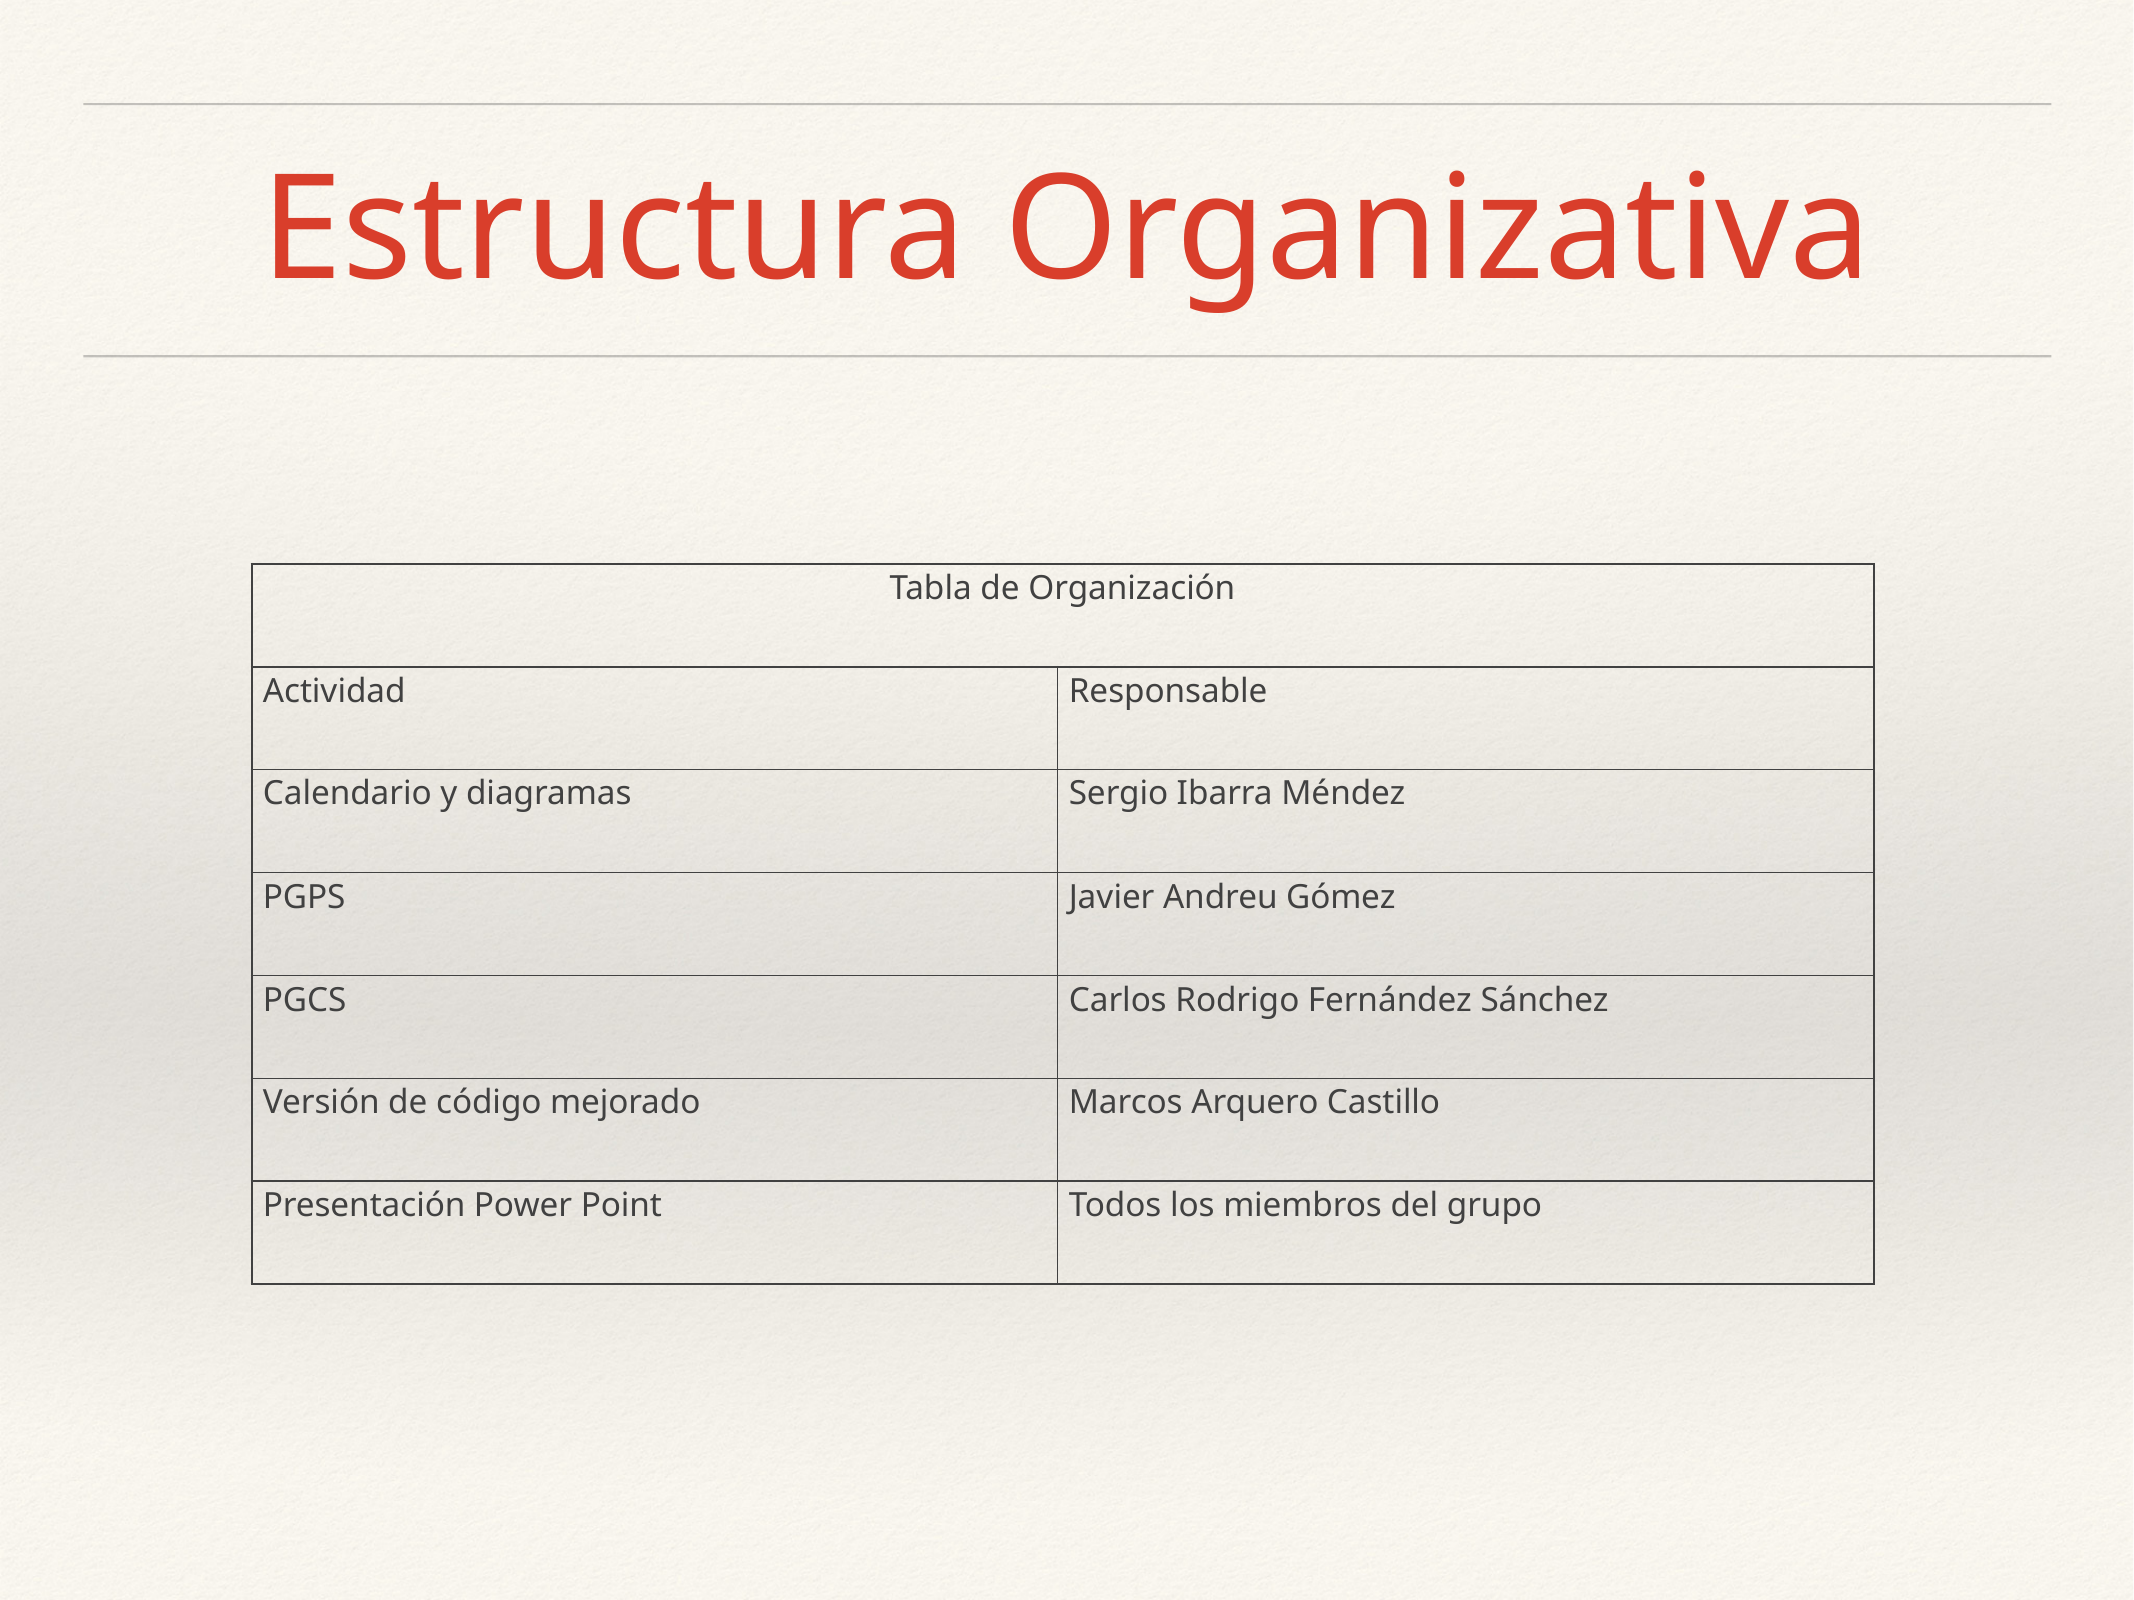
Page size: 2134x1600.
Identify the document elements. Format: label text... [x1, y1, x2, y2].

table_cell Presentación Power Point [253, 1182, 1057, 1283]
table_cell Sergio Ibarra Méndez [1058, 770, 1873, 872]
table_cell Todos los miembros del grupo [1058, 1182, 1873, 1283]
title Estructura Organizativa [82, 130, 2051, 332]
picture [0, 0, 2134, 1600]
table_cell PGCS [253, 976, 1057, 1078]
table_cell Marcos Arquero Castillo [1058, 1079, 1873, 1180]
table_cell Javier Andreu Gómez [1058, 873, 1873, 975]
table_cell PGPS [253, 873, 1057, 975]
table_cell Responsable [1058, 668, 1873, 769]
table_header Tabla de Organización [253, 565, 1873, 666]
table_cell Carlos Rodrigo Fernández Sánchez [1058, 976, 1873, 1078]
table_cell Calendario y diagramas [253, 770, 1057, 872]
table_cell Actividad [253, 668, 1057, 769]
table_cell Versión de código mejorado [253, 1079, 1057, 1180]
